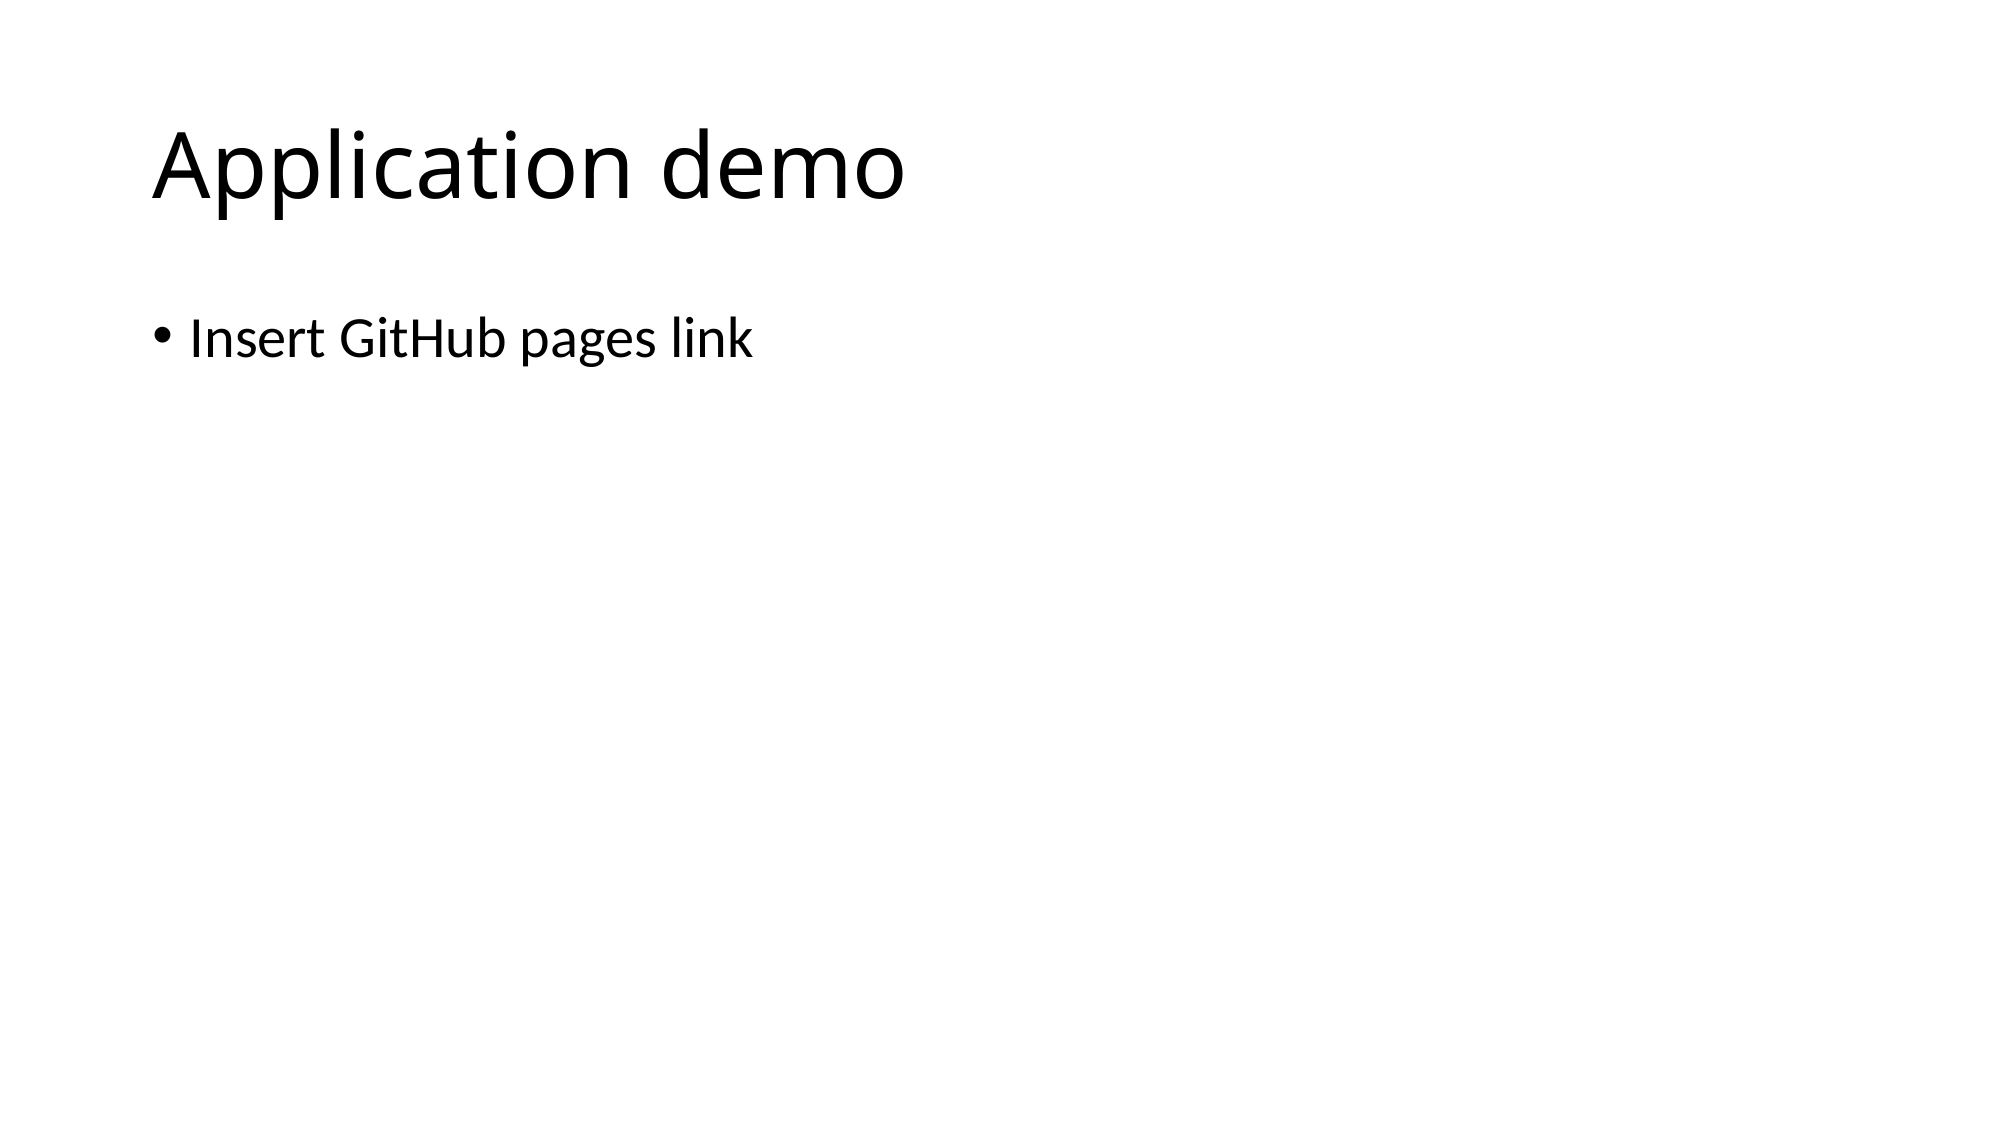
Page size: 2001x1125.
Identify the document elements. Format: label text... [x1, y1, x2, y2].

title Application demo [137, 59, 1863, 278]
list Insert GitHub pages link [137, 299, 1863, 1014]
